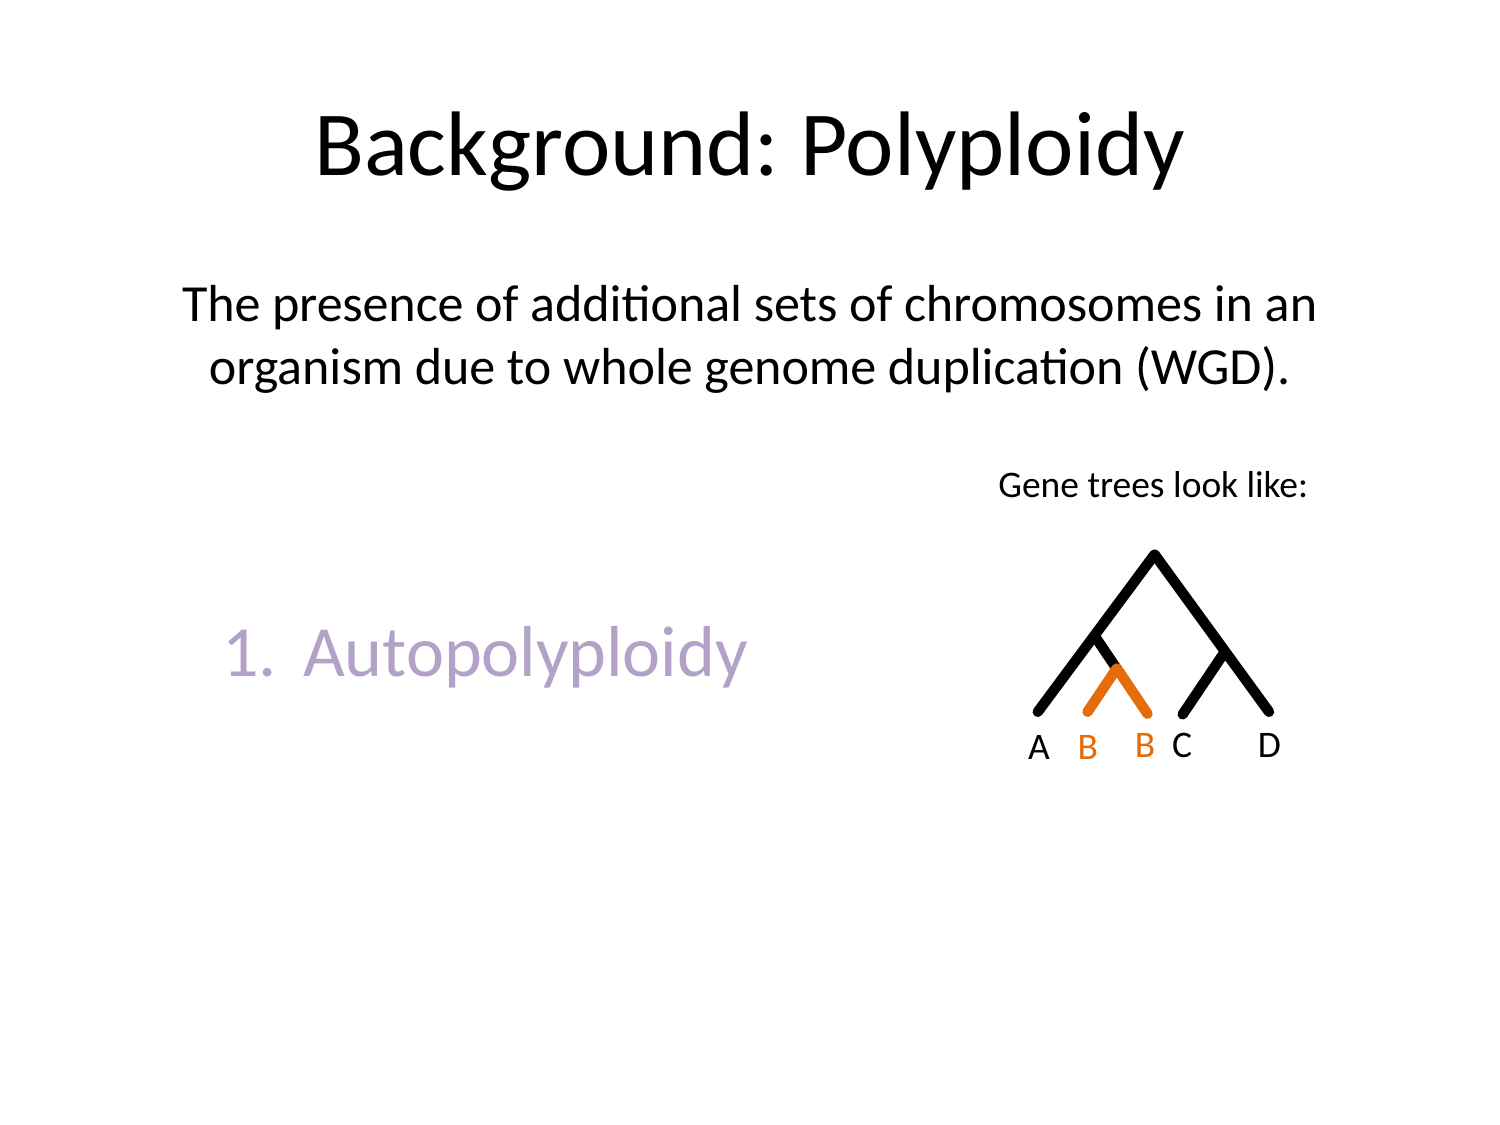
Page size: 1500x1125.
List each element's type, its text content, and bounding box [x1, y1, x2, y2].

title Background: Polyploidy [75, 45, 1425, 233]
text_box Autopolyploidy [198, 559, 816, 700]
text_box The presence of additional sets of chromosomes in an organism due to whole genome duplication (WGD). [74, 262, 1425, 488]
text_box Gene trees look like: [983, 488, 1332, 513]
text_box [1013, 554, 1303, 776]
